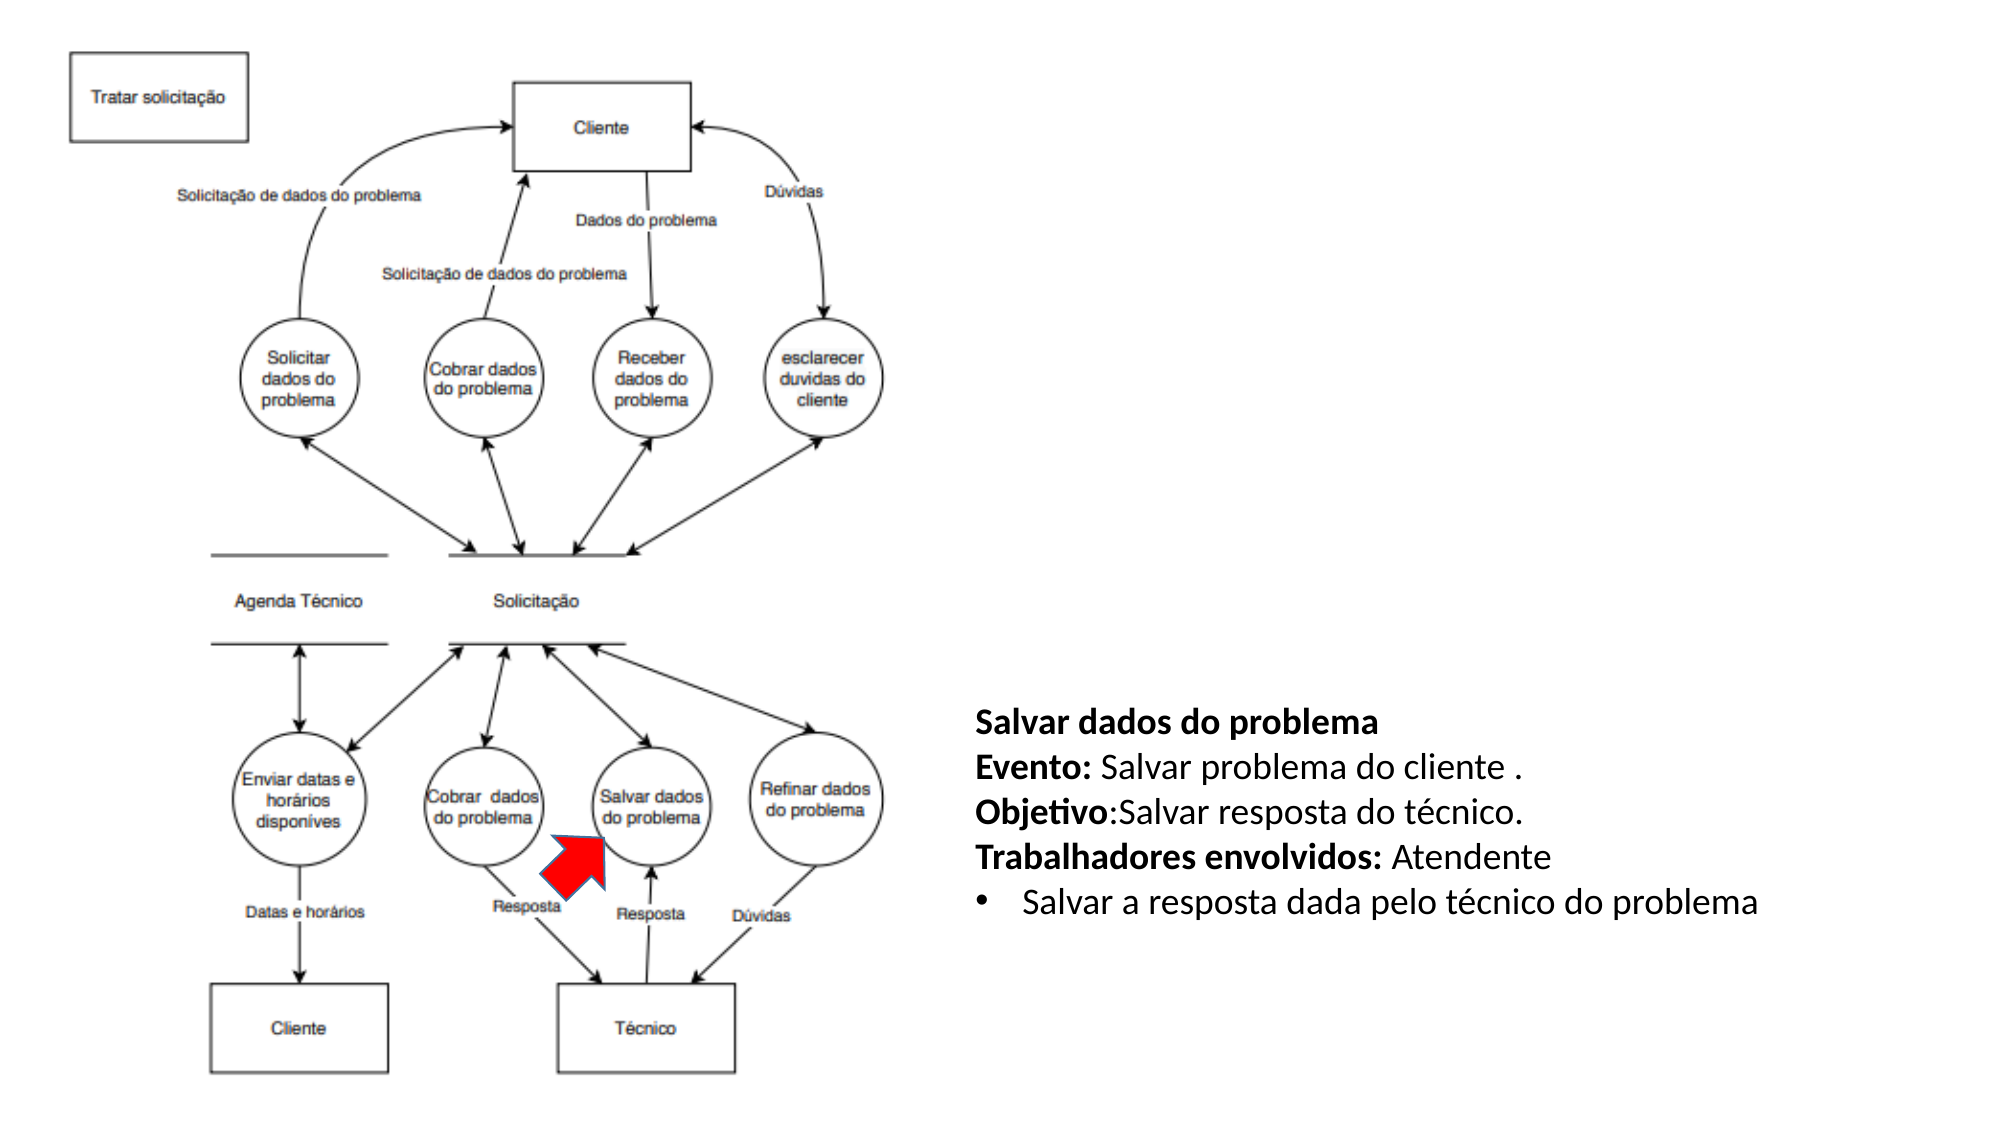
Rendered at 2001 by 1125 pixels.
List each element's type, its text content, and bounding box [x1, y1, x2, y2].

text_box Salvar dados do problema Evento: Salvar problema do cliente . Objetivo:Salvar resposta do técnico. Trabalhadores envolvidos: Atendente Salvar a resposta dada pelo técnico do problema [960, 689, 2000, 930]
picture [59, 50, 905, 1079]
